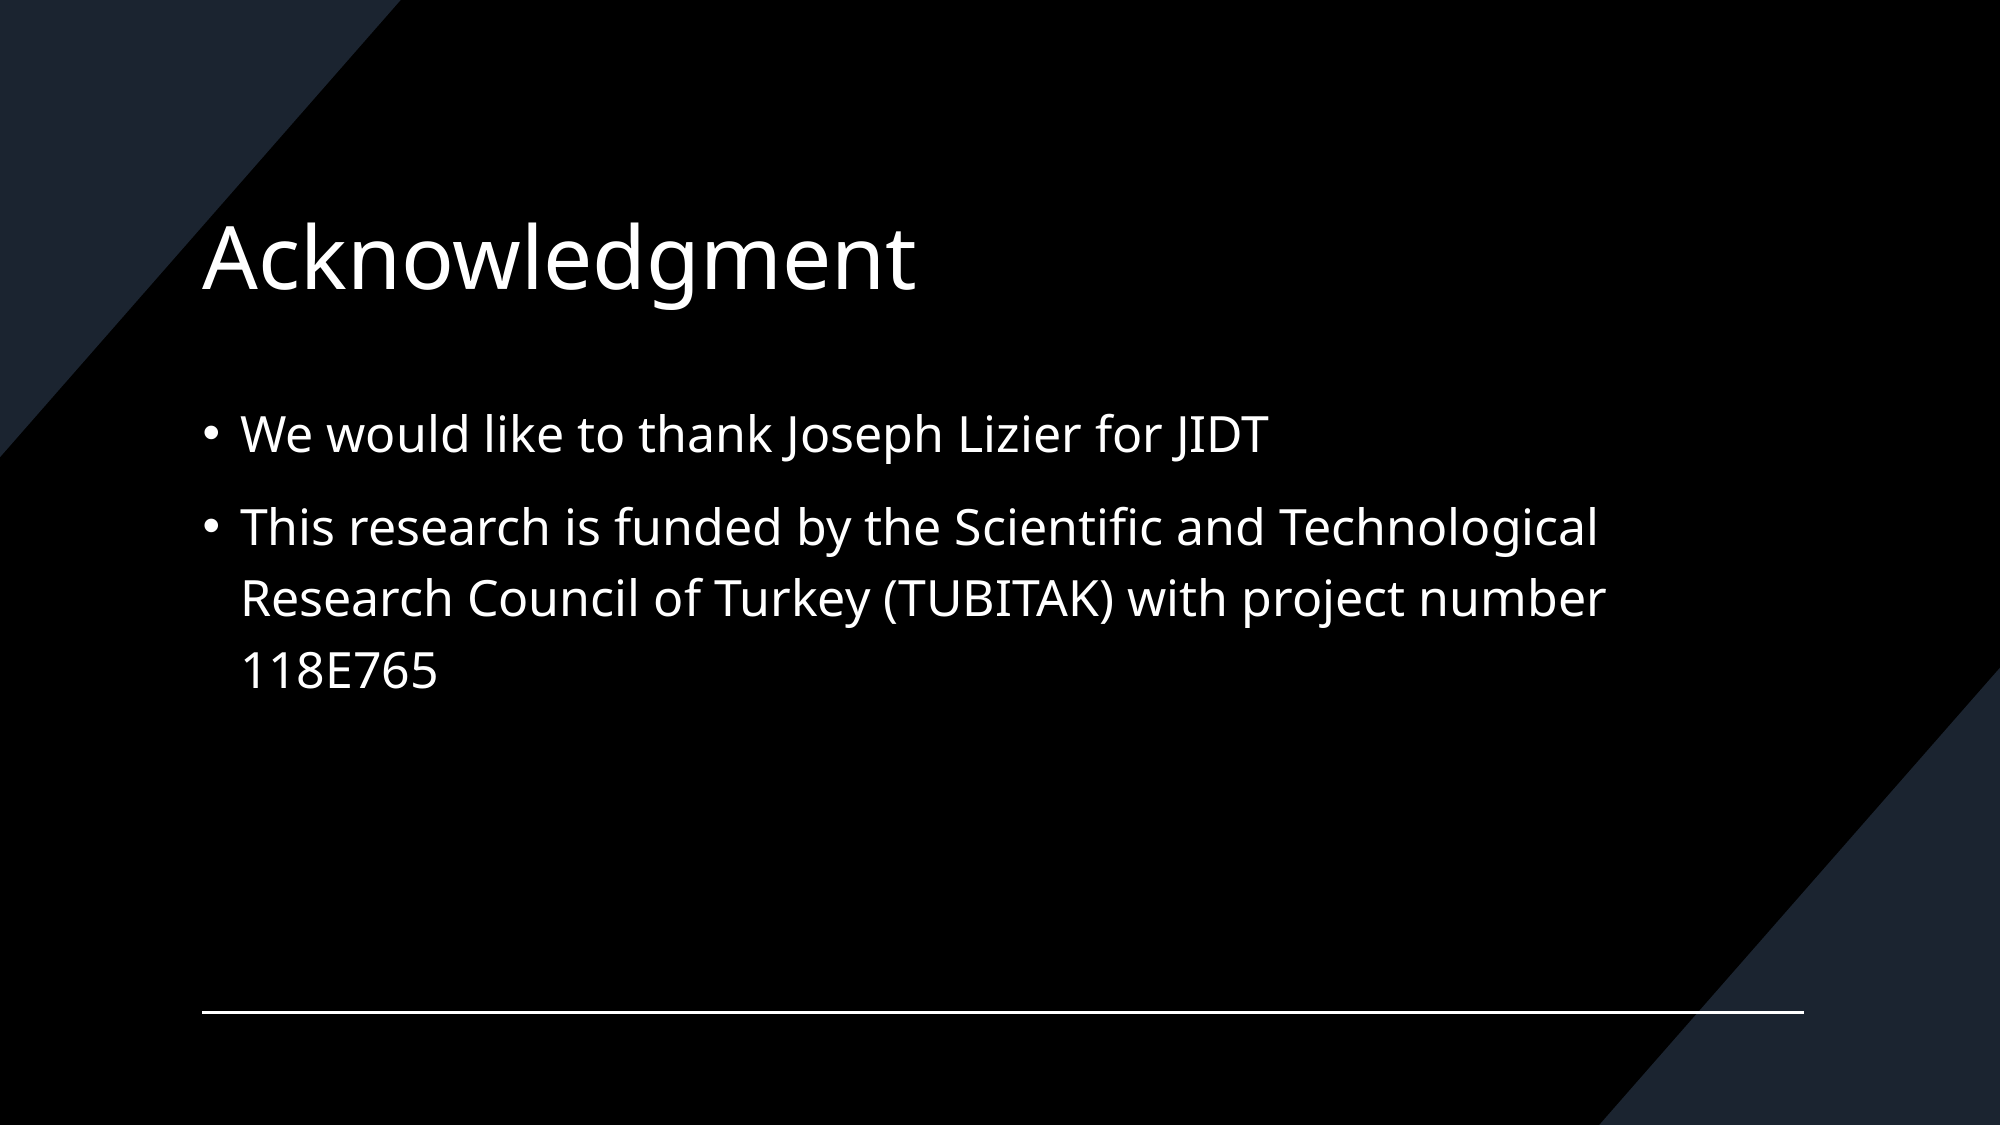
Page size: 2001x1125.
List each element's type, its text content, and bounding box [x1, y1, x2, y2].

list We would like to thank Joseph Lizier for JIDT This research is funded by the Scientific and Technological Research Council of Turkey (TUBITAK) with project number 118E765 [187, 382, 1813, 968]
title Acknowledgment [187, 143, 1813, 367]
